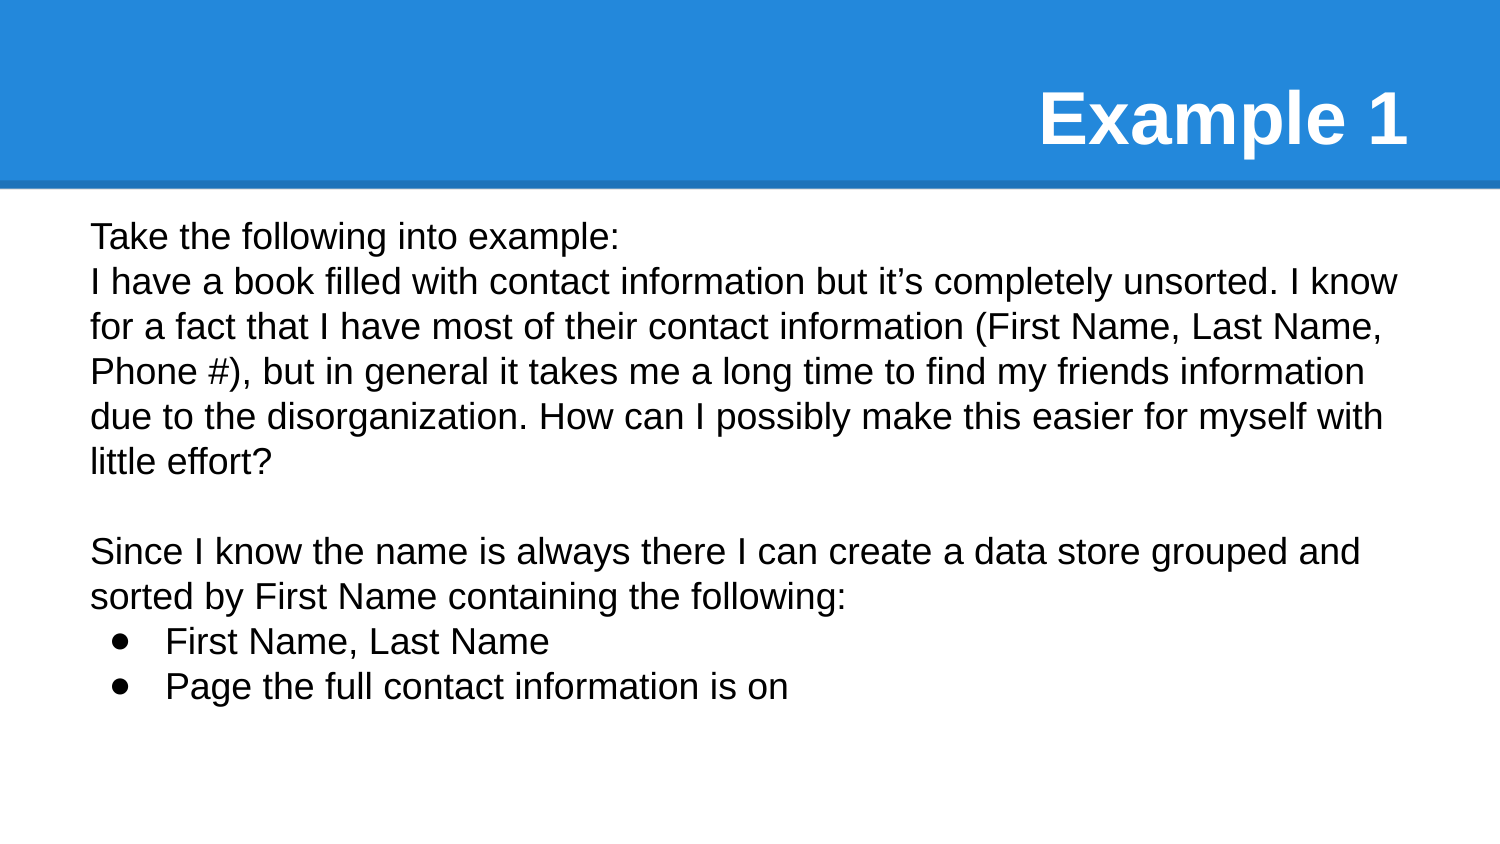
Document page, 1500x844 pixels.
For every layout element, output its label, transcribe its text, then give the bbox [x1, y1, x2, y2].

title Example 1 [75, 3, 1425, 175]
list Take the following into example: I have a book filled with contact information but it’s completely unsorted. I know for a fact that I have most of their contact information (First Name, Last Name, Phone #), but in general it takes me a long time to find my friends information due to the disorganization. How can I possibly make this easier for myself with little effort? Since I know the name is always there I can create a data store grouped and sorted by First Name containing the following: First Name, Last Name Page the full contact information is on [75, 196, 1425, 722]
